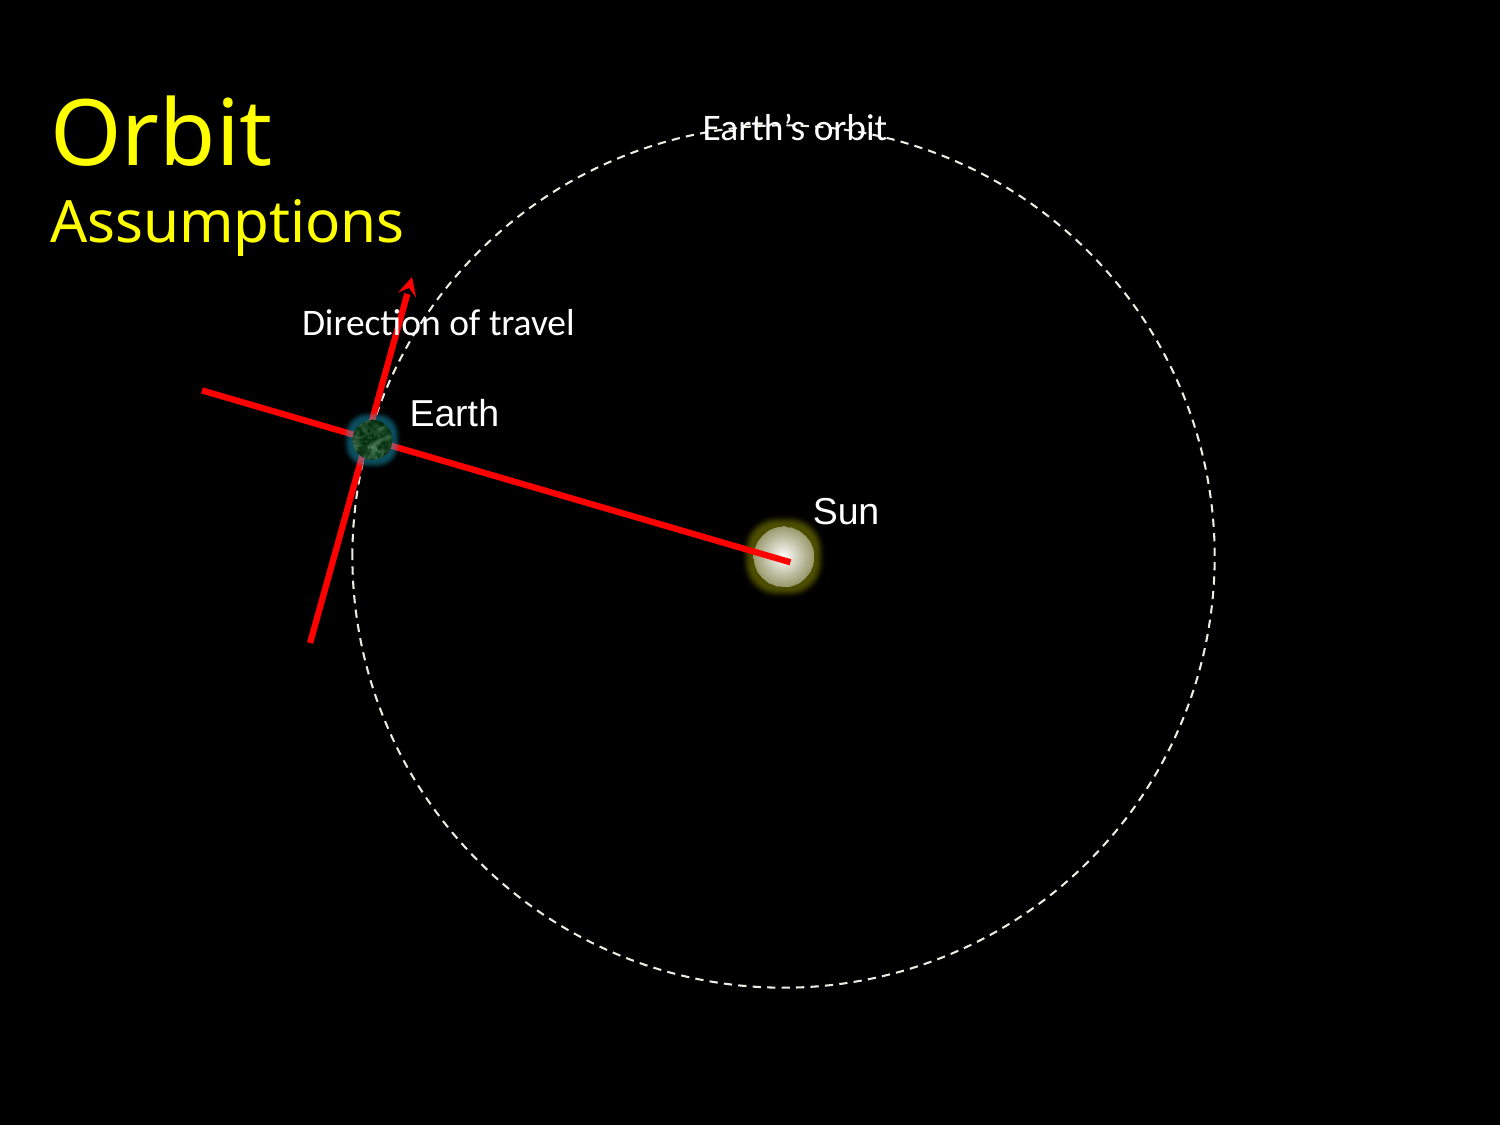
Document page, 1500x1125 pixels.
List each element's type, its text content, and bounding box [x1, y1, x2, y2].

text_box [352, 125, 1215, 988]
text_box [179, 331, 735, 710]
text_box Orbit Assumptions [35, 66, 767, 267]
text_box Direction of travel [287, 290, 347, 330]
text_box Earth’s orbit [767, 95, 903, 123]
